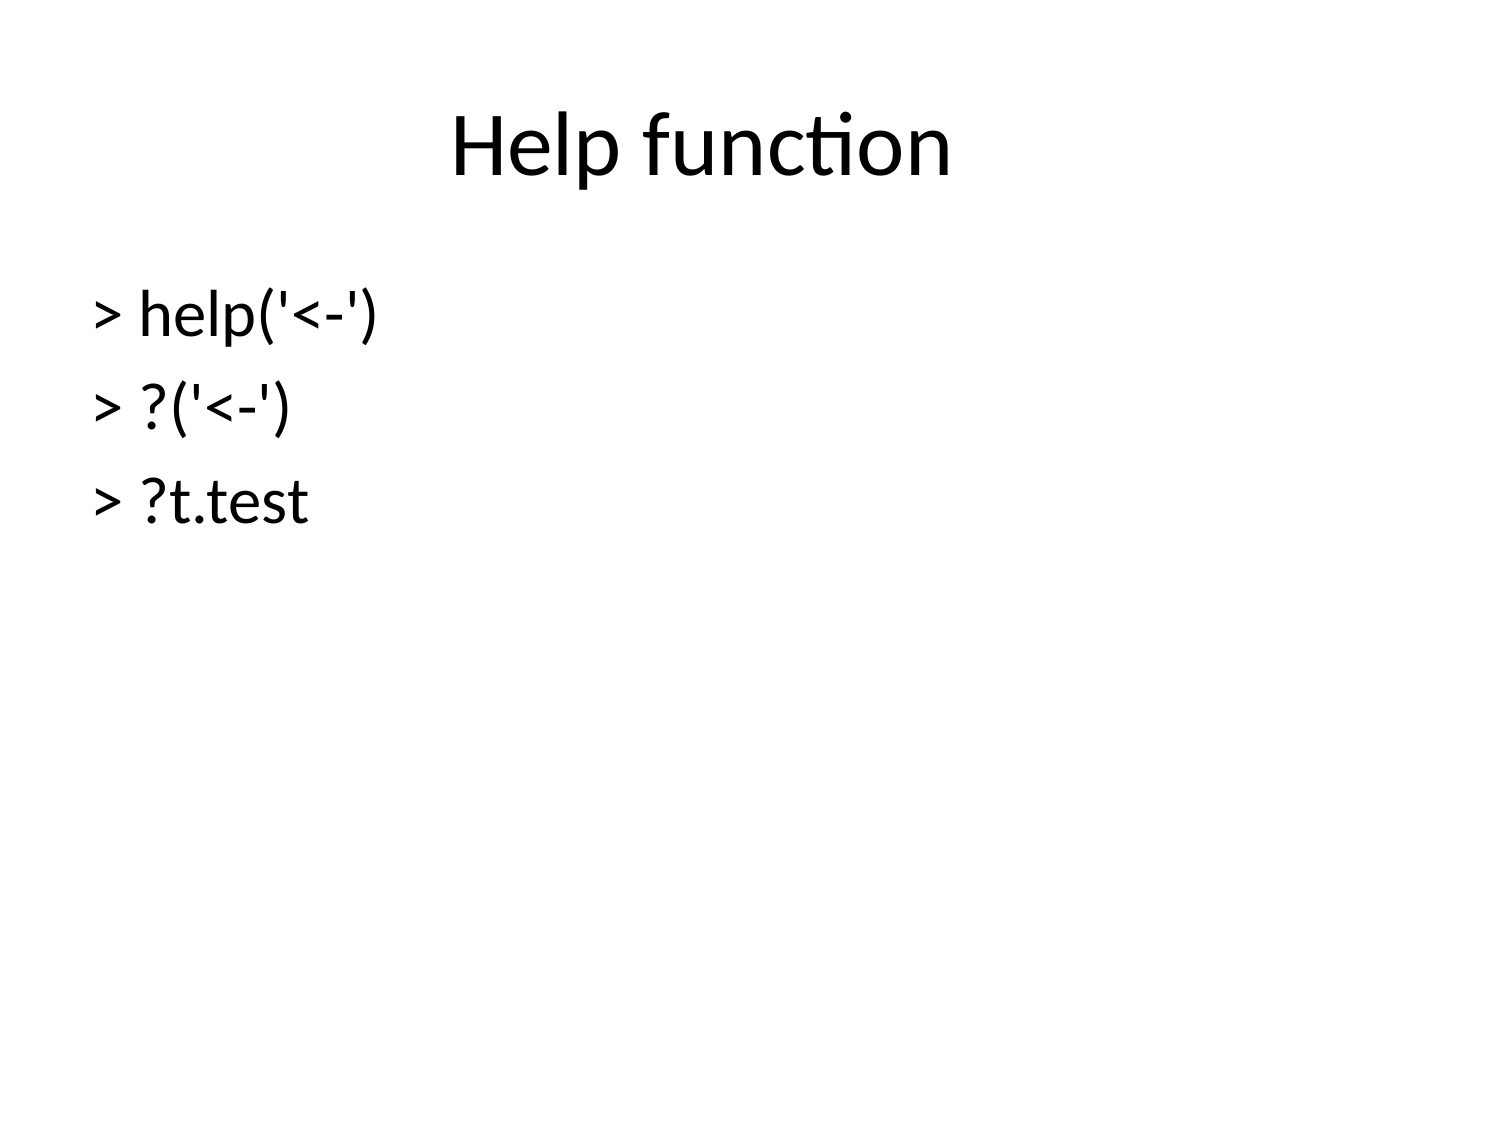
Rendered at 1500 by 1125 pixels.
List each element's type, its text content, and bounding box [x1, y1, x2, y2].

list > help('<-') > ?('<-') > ?t.test [75, 262, 1425, 1005]
title Help function [75, 45, 1425, 233]
